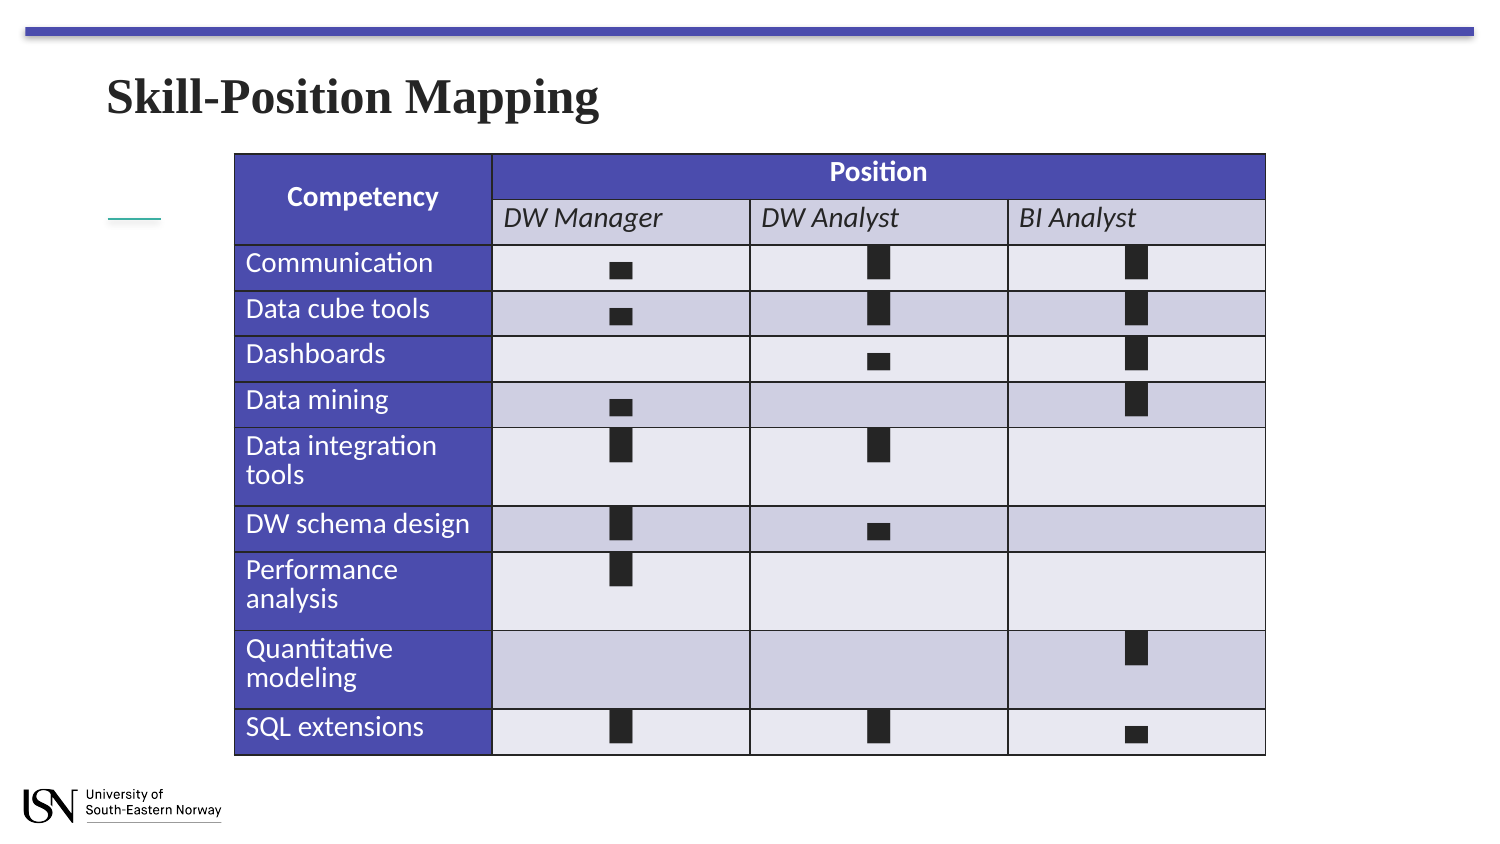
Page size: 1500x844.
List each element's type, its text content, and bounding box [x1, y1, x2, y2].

table_cell [751, 553, 1007, 630]
table_cell SQL extensions [235, 710, 491, 754]
table_cell Data integration tools [235, 428, 491, 505]
table_cell [1009, 553, 1265, 630]
table_header Competency [235, 155, 491, 244]
table_cell █ [493, 428, 749, 505]
table_cell ▄ [751, 337, 1007, 381]
table_cell ▄ [493, 292, 749, 335]
table_cell █ [1009, 292, 1265, 335]
table_cell [493, 337, 749, 381]
table_cell DW schema design [235, 507, 491, 551]
table_cell Communication [235, 246, 491, 290]
table_cell ▄ [493, 383, 749, 427]
table_cell ▄ [493, 246, 749, 290]
table_cell █ [1009, 383, 1265, 427]
table_cell █ [493, 507, 749, 551]
table_cell █ [751, 246, 1007, 290]
table_cell [1009, 428, 1265, 505]
picture [3, 768, 238, 844]
table_cell [751, 383, 1007, 427]
table_cell █ [751, 710, 1007, 754]
table_cell [751, 631, 1007, 708]
table_cell DW Manager [493, 200, 749, 244]
table_cell █ [1009, 631, 1265, 708]
table_header Position [493, 155, 1265, 199]
table_cell Performance analysis [235, 553, 491, 630]
table_cell █ [1009, 337, 1265, 381]
table_cell █ [493, 553, 749, 630]
table_cell [493, 631, 749, 708]
table_cell ▄ [1009, 710, 1265, 754]
table_cell BI Analyst [1009, 200, 1265, 244]
table_cell ▄ [751, 507, 1007, 551]
table_cell Dashboards [235, 337, 491, 381]
table_cell Data cube tools [235, 292, 491, 335]
table_cell █ [493, 710, 749, 754]
table_cell Data mining [235, 383, 491, 427]
table_cell Quantitative modeling [235, 631, 491, 708]
title Skill-Position Mapping [106, 51, 1138, 136]
table_cell █ [1009, 246, 1265, 290]
table_cell █ [751, 292, 1007, 335]
table_cell █ [751, 428, 1007, 505]
table_cell [1009, 507, 1265, 551]
table_cell DW Analyst [751, 200, 1007, 244]
